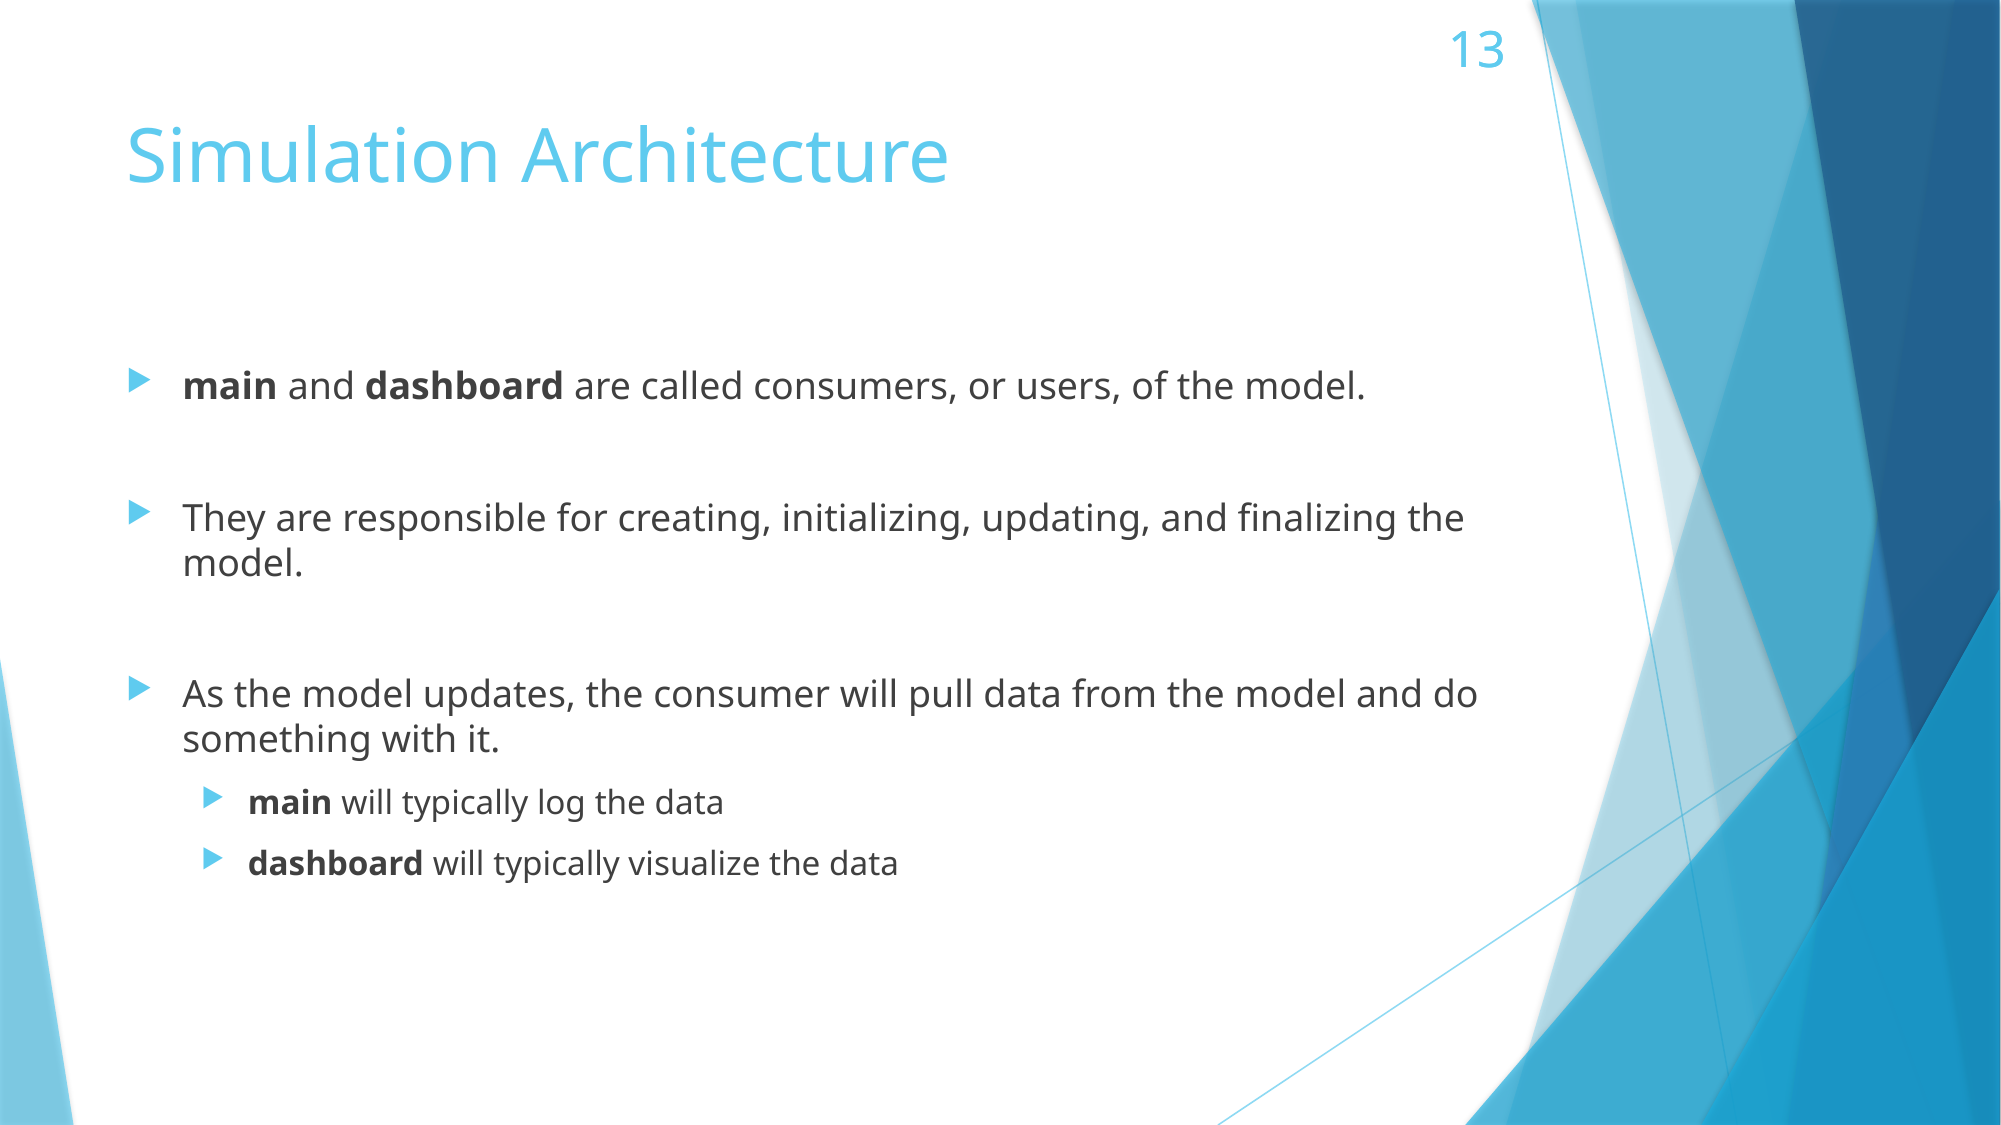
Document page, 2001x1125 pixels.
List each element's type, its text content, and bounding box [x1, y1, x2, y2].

list main and dashboard are called consumers, or users, of the model. They are responsible for creating, initializing, updating, and finalizing the model. As the model updates, the consumer will pull data from the model and do something with it. main will typically log the data dashboard will typically visualize the data [111, 354, 1522, 1043]
title Simulation Architecture [111, 99, 1522, 317]
